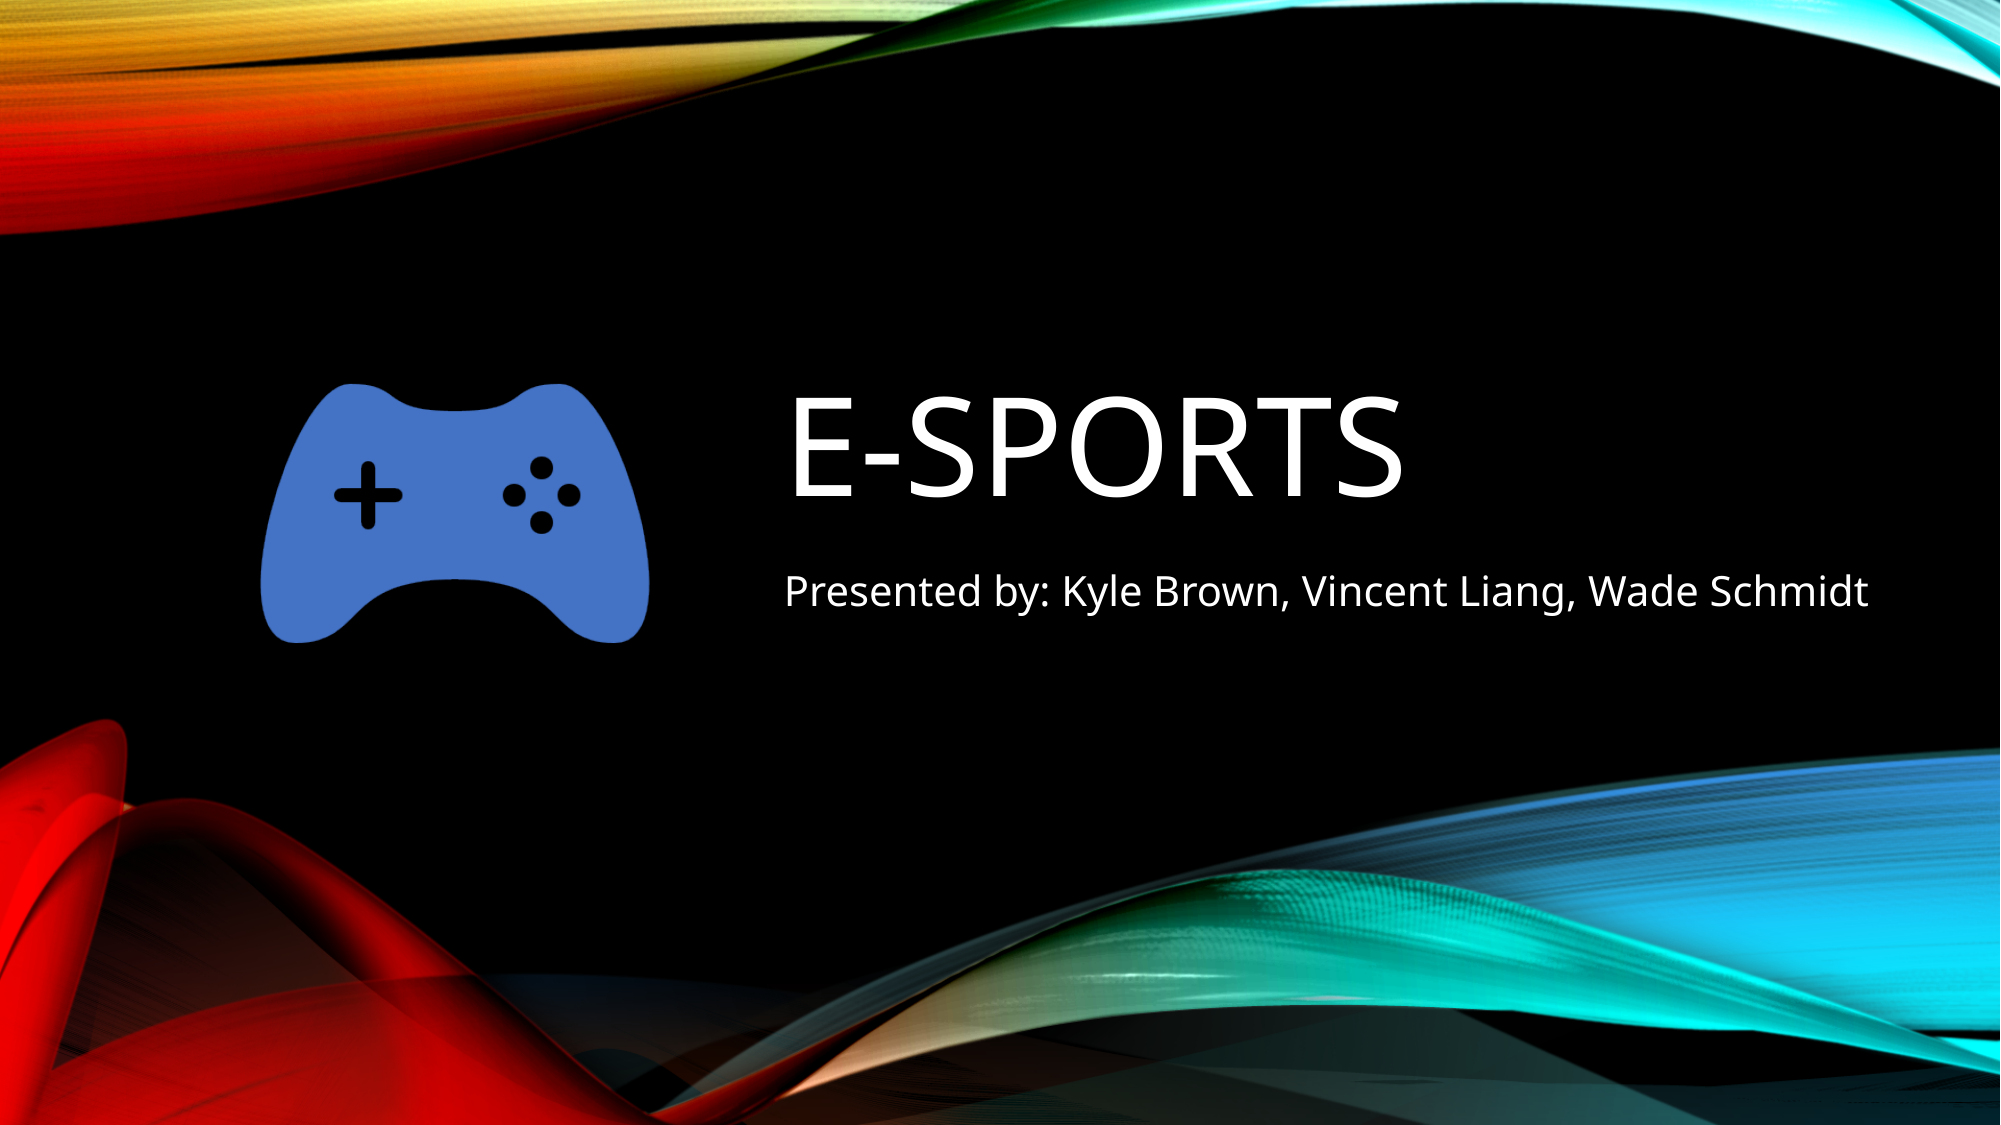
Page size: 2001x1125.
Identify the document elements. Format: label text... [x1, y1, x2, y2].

picture [0, 0, 2000, 237]
picture [0, 295, 2000, 1125]
title E-sports [768, 234, 1775, 534]
subtitle Presented by: Kyle Brown, Vincent Liang, Wade Schmidt [768, 562, 1991, 675]
